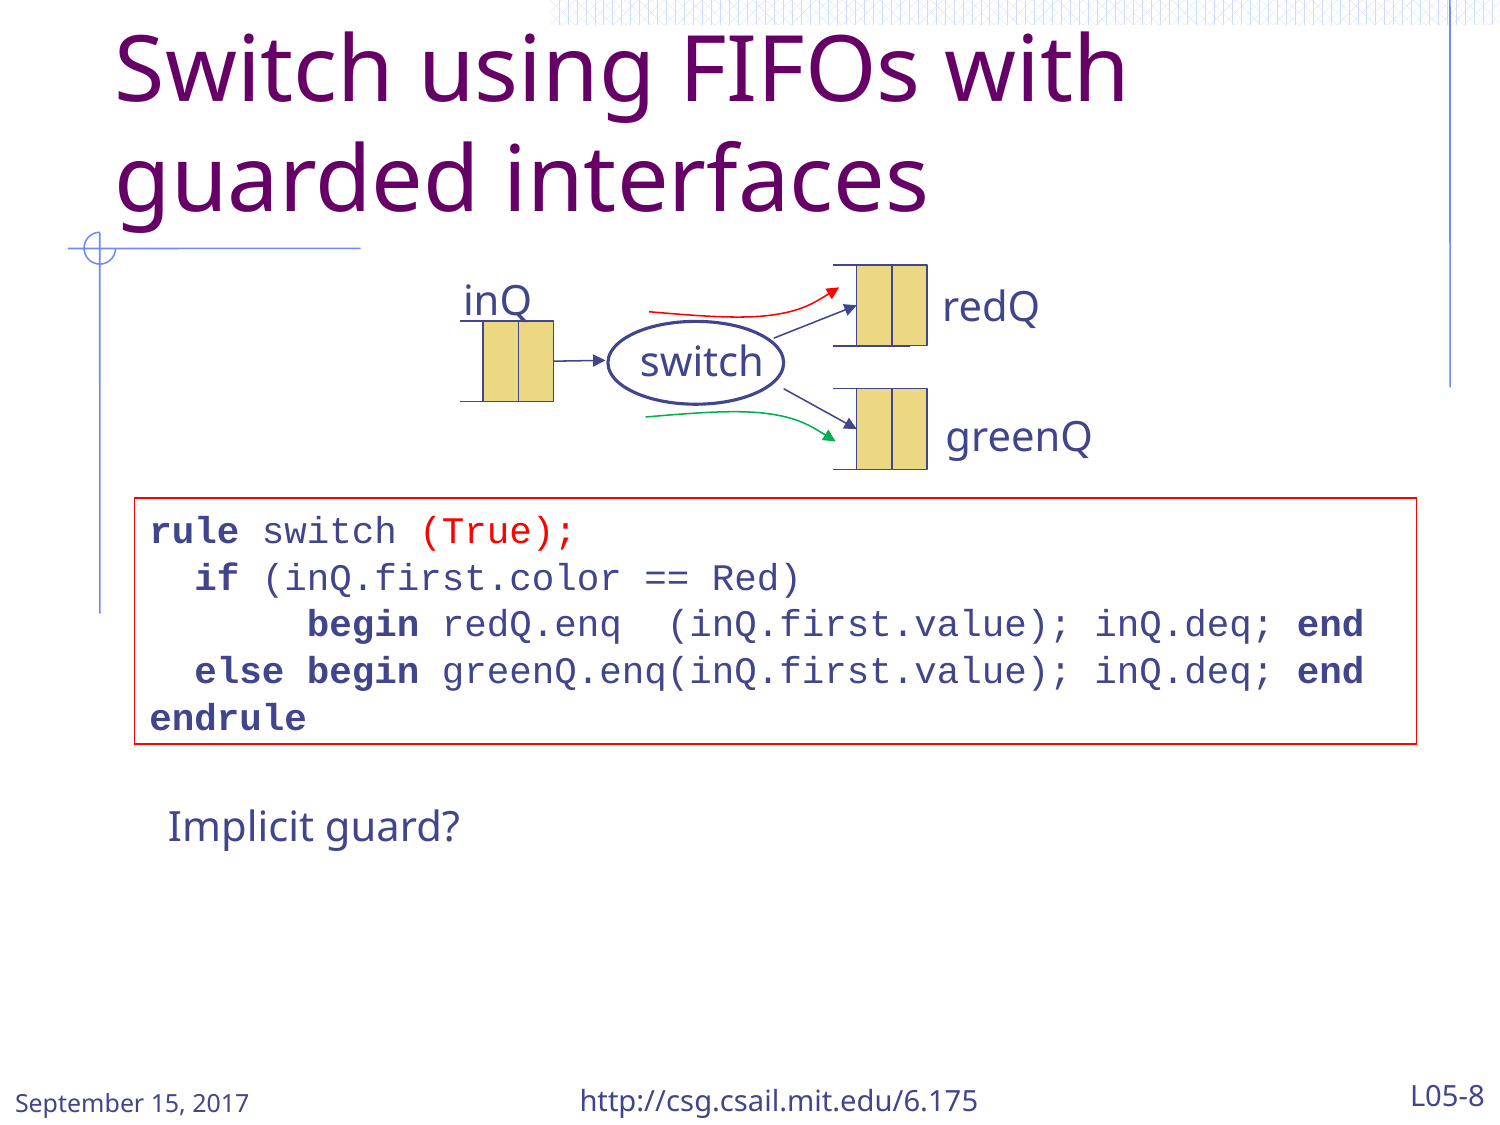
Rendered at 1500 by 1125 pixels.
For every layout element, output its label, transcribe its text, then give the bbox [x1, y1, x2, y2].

title Switch using FIFOs with guarded interfaces [99, 49, 1376, 238]
footer http://csg.csail.mit.edu/6.175 [508, 1049, 1051, 1125]
text_box Implicit guard? [153, 792, 476, 858]
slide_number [0, 1049, 313, 1125]
slide_number L05-8 [1187, 1049, 1500, 1125]
text_box rule switch (True); if (inQ.first.color == Red) begin redQ.enq (inQ.first.value); inQ.deq; end else begin greenQ.enq(inQ.first.value); inQ.deq; end endrule [134, 498, 1417, 744]
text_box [446, 264, 1112, 470]
